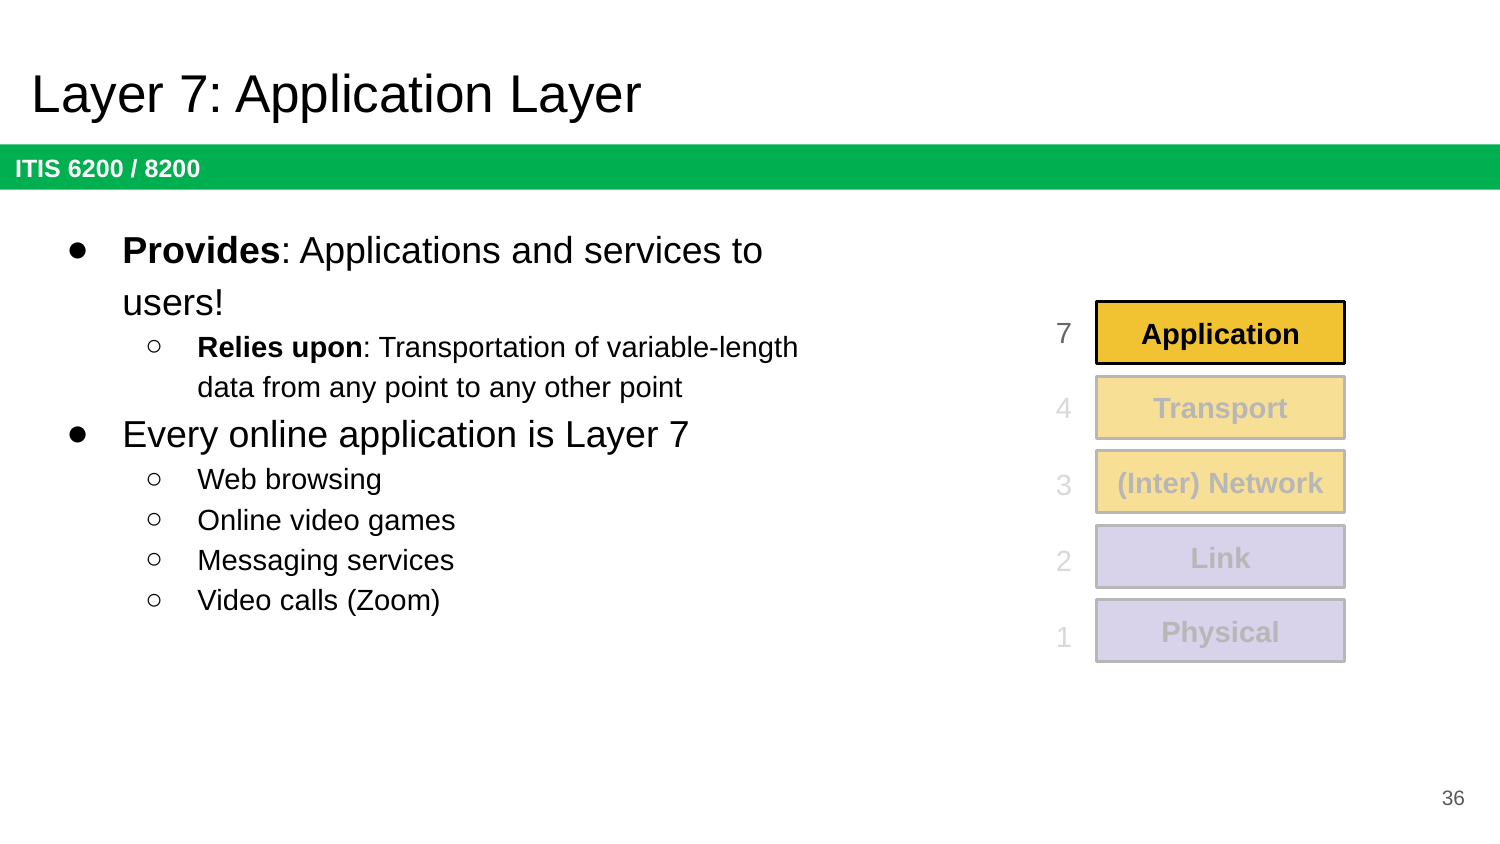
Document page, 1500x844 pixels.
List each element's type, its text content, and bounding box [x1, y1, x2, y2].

text_box Application [1096, 301, 1345, 364]
text_box 2 [1040, 527, 1083, 593]
text_box Transport [1096, 376, 1345, 439]
text_box 7 [1040, 299, 1083, 365]
text_box Physical [1096, 599, 1345, 662]
text_box 4 [1040, 373, 1083, 439]
text_box (Inter) Network [1096, 450, 1345, 513]
text_box 3 [1040, 451, 1083, 517]
text_box 1 [1040, 603, 1083, 669]
slide_number 36 [1389, 764, 1480, 830]
list Provides: Applications and services to users! Relies upon: Transportation of variable-length data from any point to any other point Every online application is Layer 7 Web browsing Online video games Messaging services Video calls (Zoom) [32, 204, 877, 823]
text_box Link [1096, 525, 1345, 588]
title Layer 7: Application Layer [16, 44, 1415, 139]
